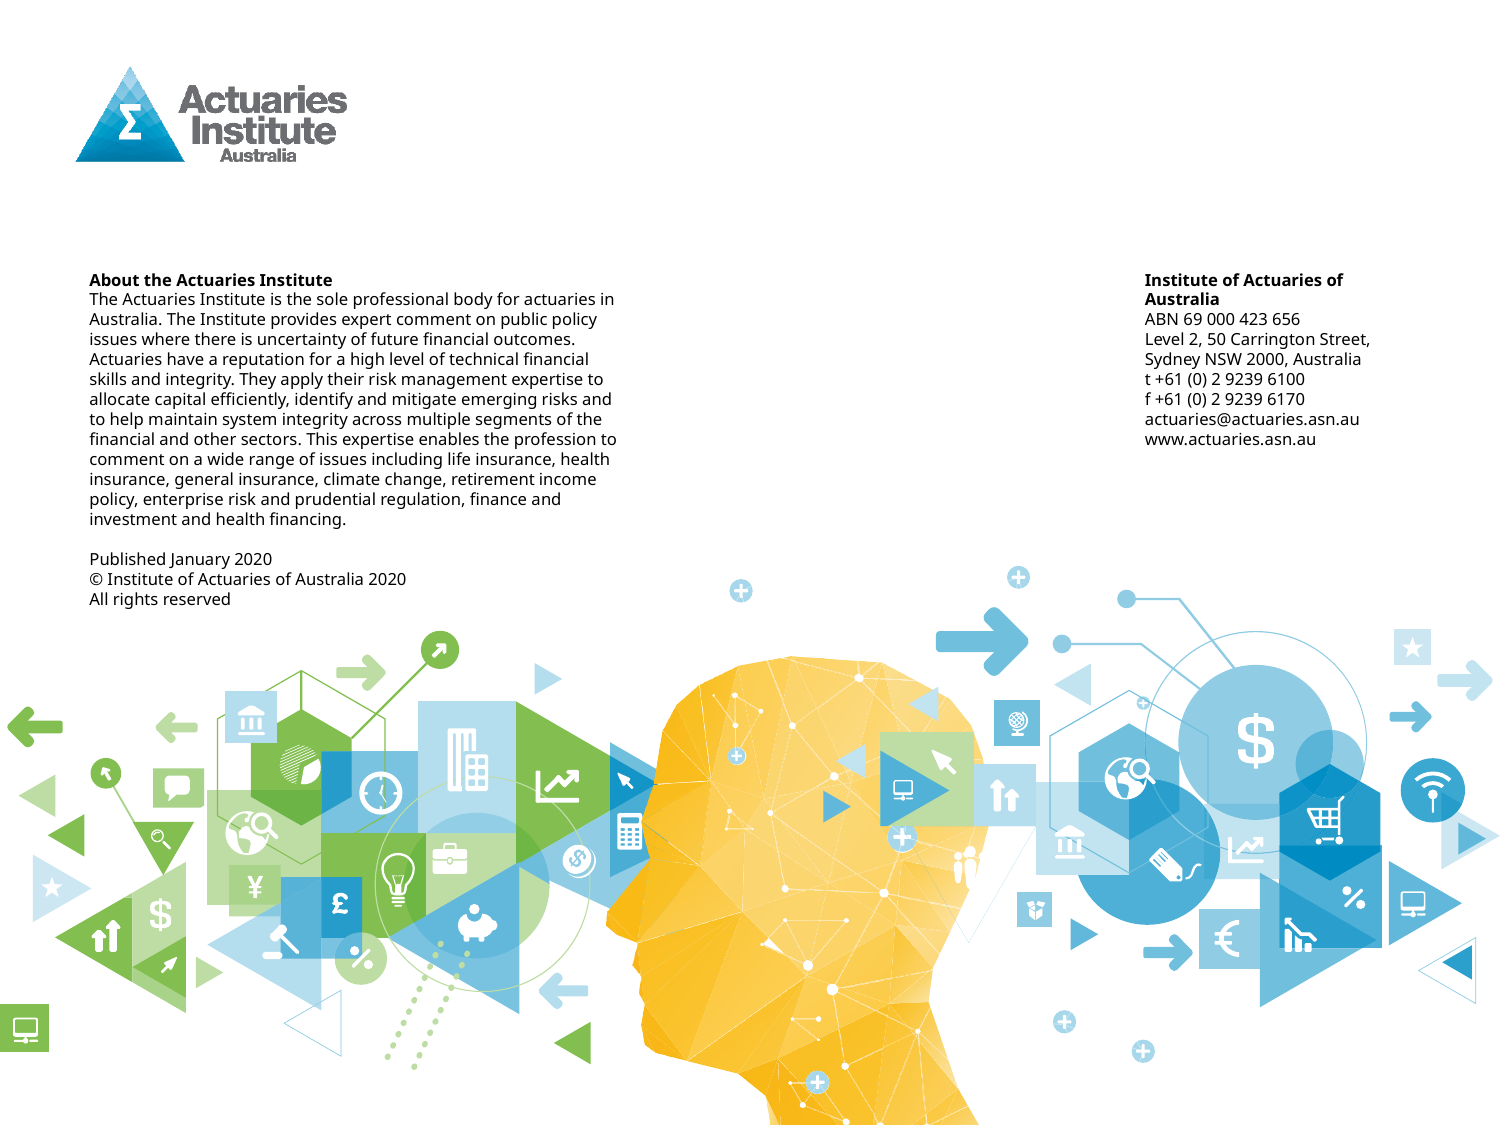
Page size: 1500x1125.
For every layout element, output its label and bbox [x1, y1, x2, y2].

picture [2, 66, 347, 162]
